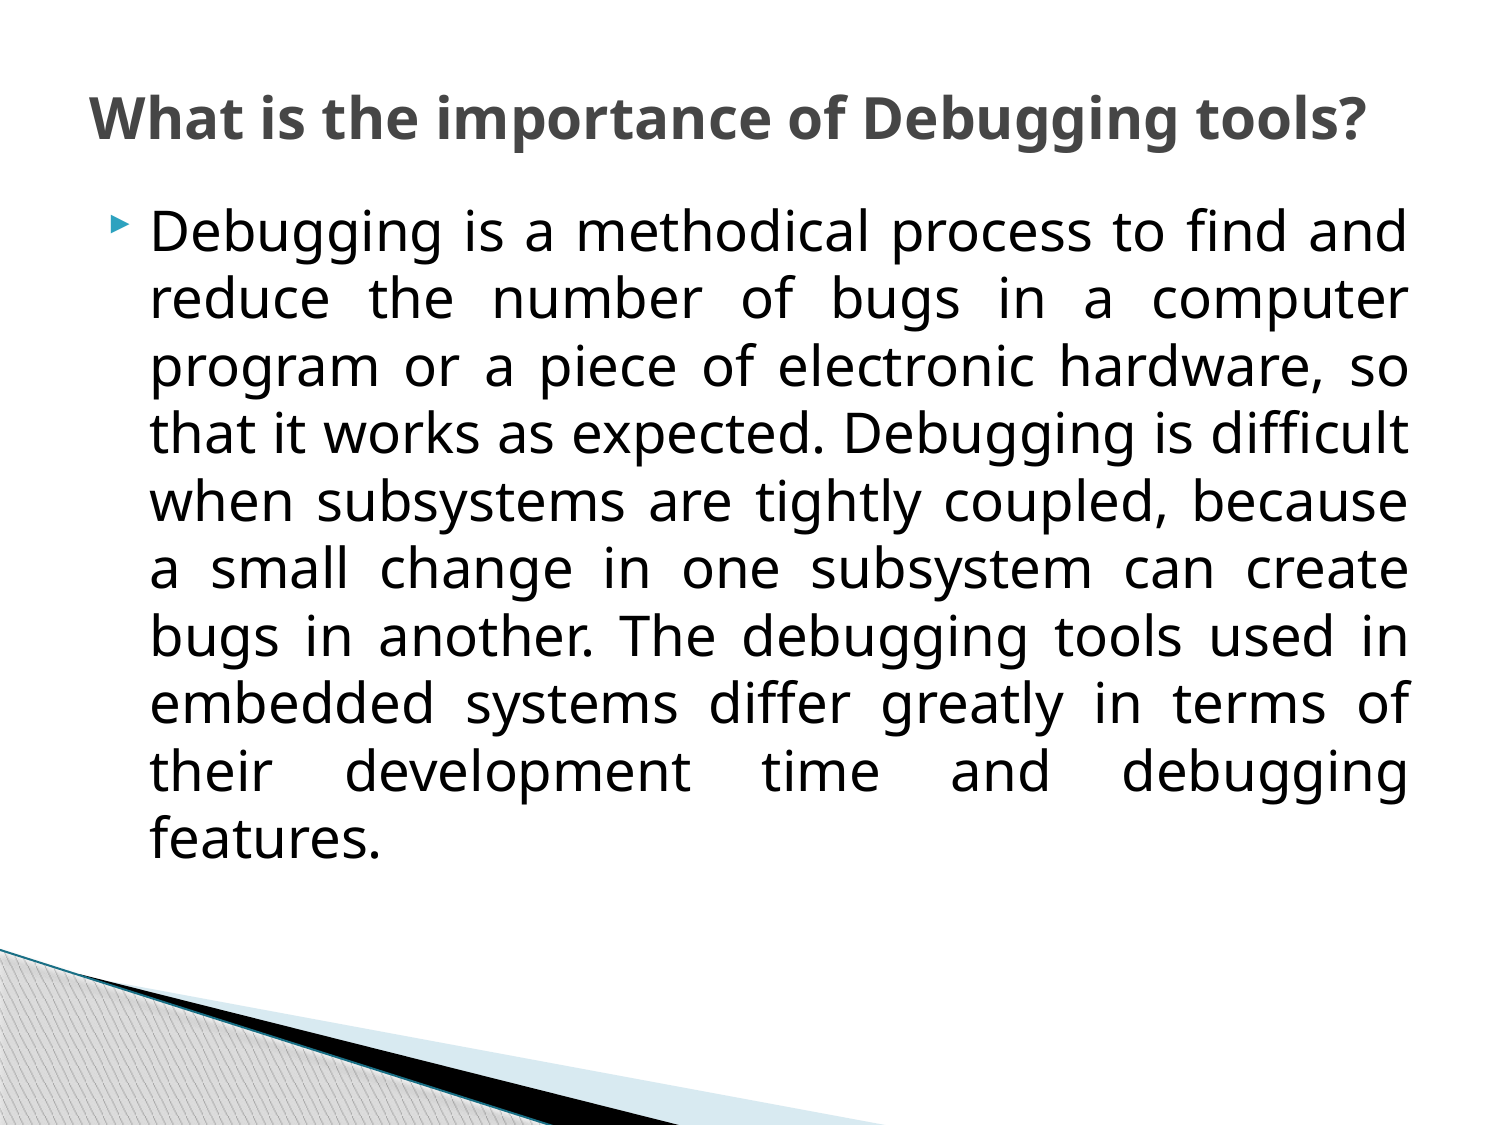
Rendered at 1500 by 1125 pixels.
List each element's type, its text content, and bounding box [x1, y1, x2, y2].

list Debugging is a methodical process to find and reduce the number of bugs in a computer program or a piece of electronic hardware, so that it works as expected. Debugging is difficult when subsystems are tightly coupled, because a small change in one subsystem can create bugs in another. The debugging tools used in embedded systems differ greatly in terms of their development time and debugging features. [75, 188, 1425, 986]
title What is the importance of Debugging tools? [75, 45, 1425, 188]
